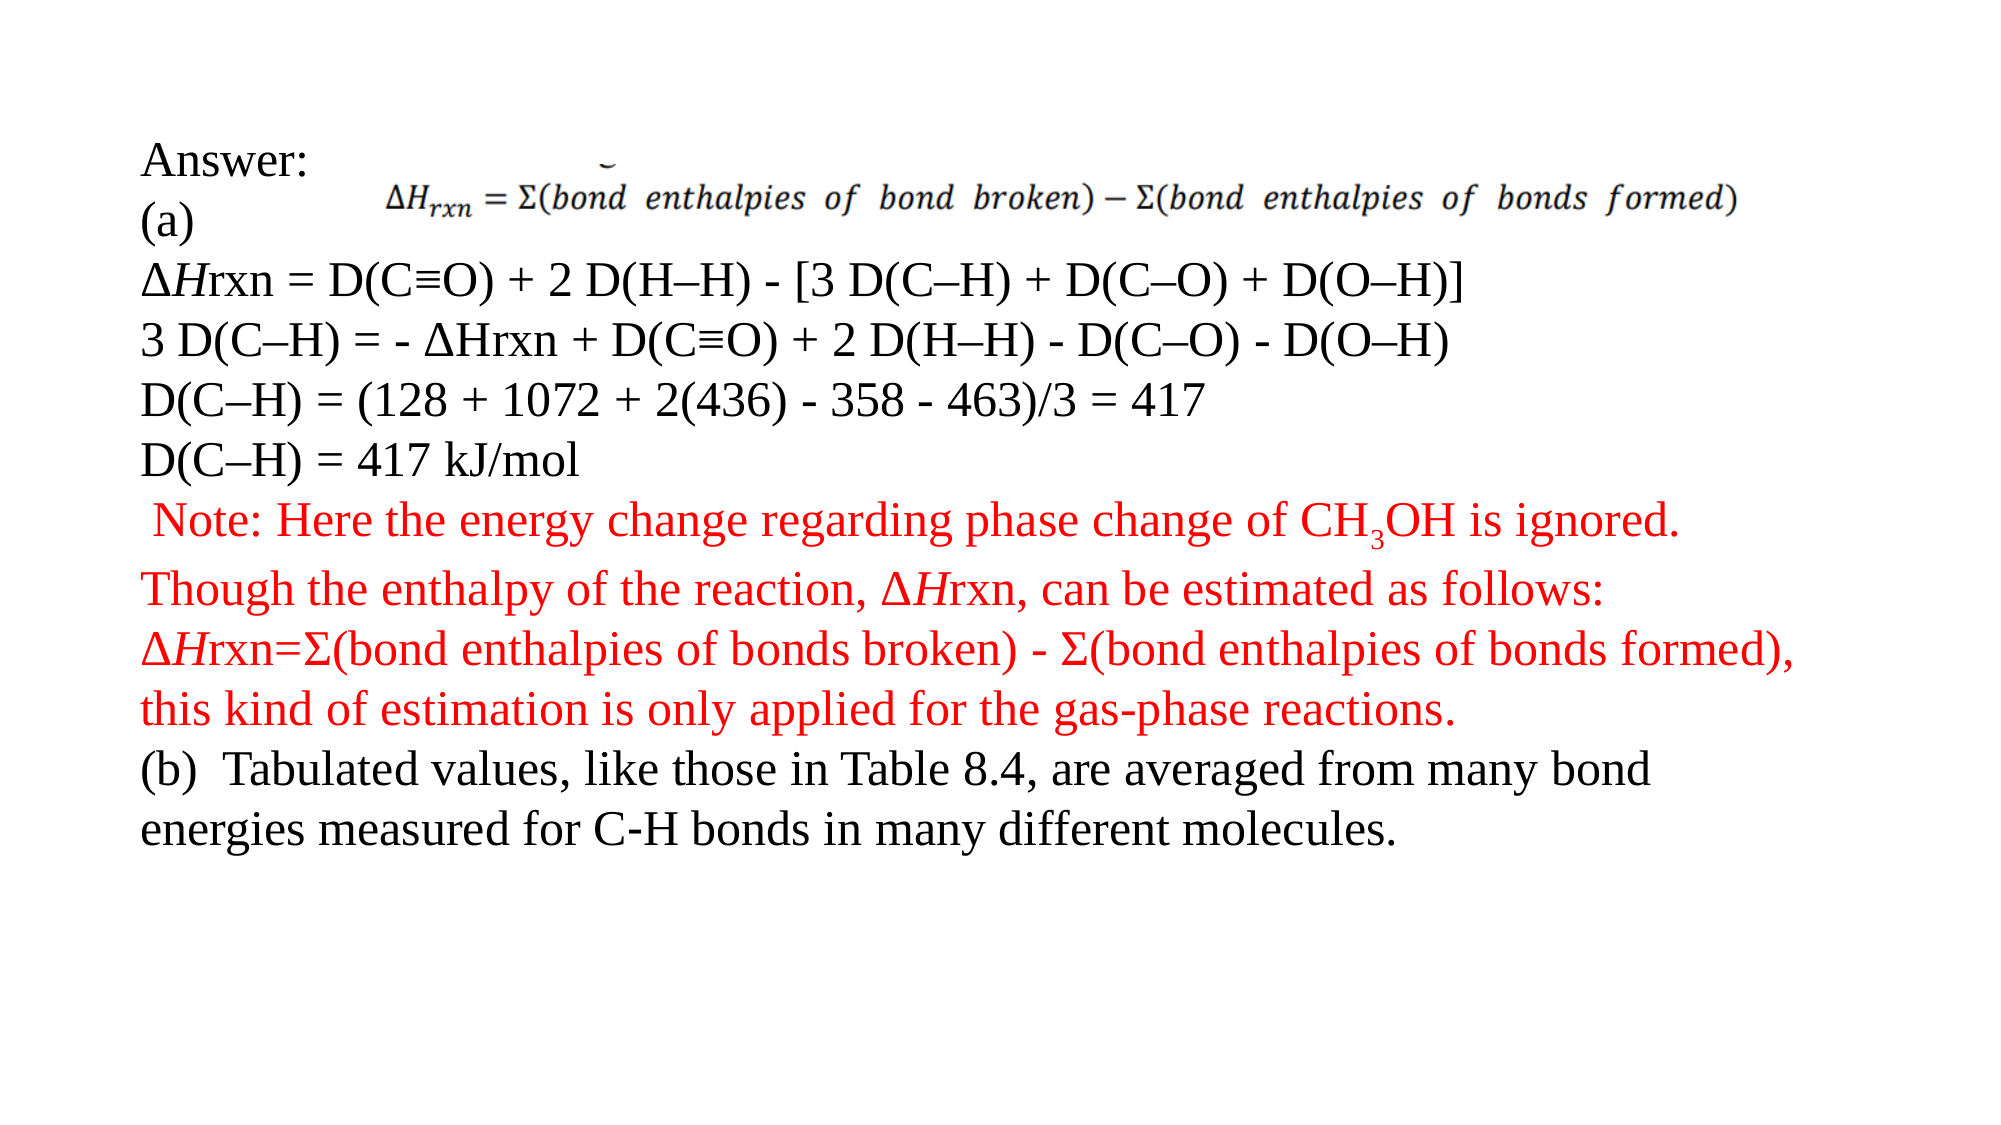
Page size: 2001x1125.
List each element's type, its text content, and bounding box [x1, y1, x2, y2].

picture [368, 164, 1757, 238]
text_box Answer: (a) ΔHrxn = D(C≡O) + 2 D(H–H) - [3 D(C–H) + D(C–O) + D(O–H)] 3 D(C–H) = - ΔHrxn + D(C≡O) + 2 D(H–H) - D(C–O) - D(O–H) D(C–H) = (128 + 1072 + 2(436) - 358 - 463)/3 = 417 D(C–H) = 417 kJ/mol Note: Here the energy change regarding phase change of CH3OH is ignored. Though the enthalpy of the reaction, ΔHrxn, can be estimated as follows: ΔHrxn=Σ(bond enthalpies of bonds broken) - Σ(bond enthalpies of bonds formed), this kind of estimation is only applied for the gas-phase reactions. (b) Tabulated values, like those in Table 8.4, are averaged from many bond energies measured for C-H bonds in many different molecules. [125, 119, 1839, 863]
